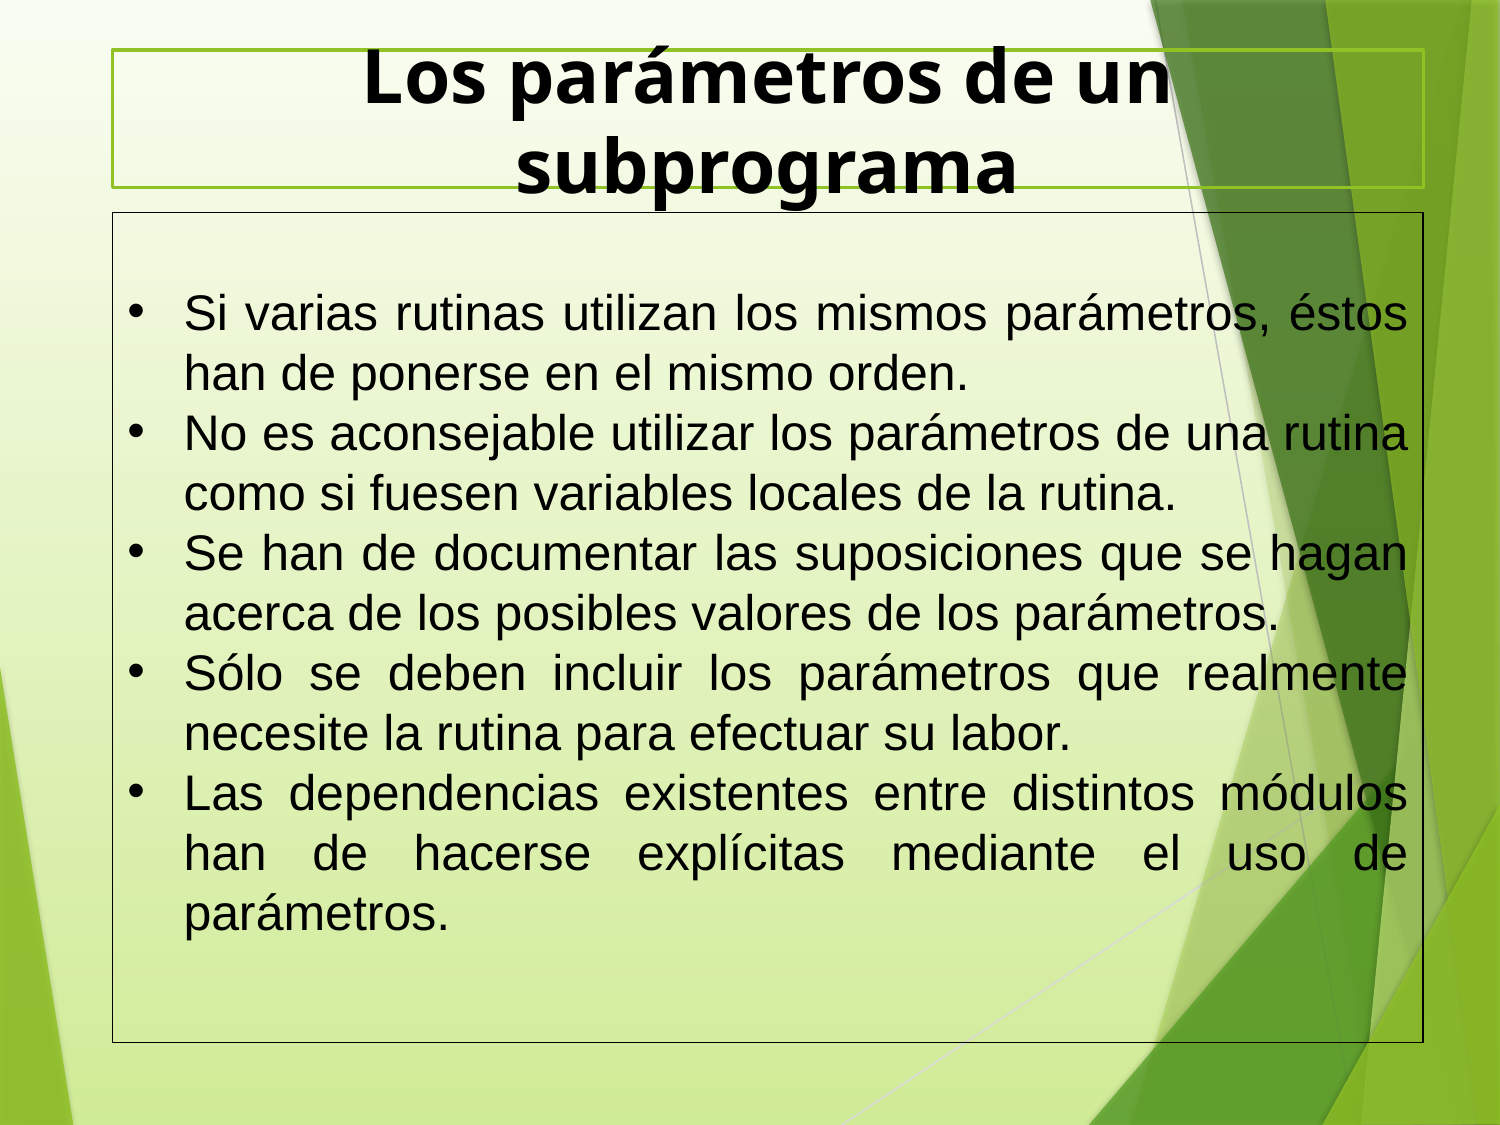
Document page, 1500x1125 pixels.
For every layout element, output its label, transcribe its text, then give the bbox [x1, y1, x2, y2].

text_box Si varias rutinas utilizan los mismos parámetros, éstos han de ponerse en el mismo orden. No es aconsejable utilizar los parámetros de una rutina como si fuesen variables locales de la rutina. Se han de documentar las suposiciones que se hagan acerca de los posibles valores de los parámetros. Sólo se deben incluir los parámetros que realmente necesite la rutina para efectuar su labor. Las dependencias existentes entre distintos módulos han de hacerse explícitas mediante el uso de parámetros. [112, 212, 1424, 1043]
text_box Los parámetros de un subprograma [111, 48, 1425, 189]
